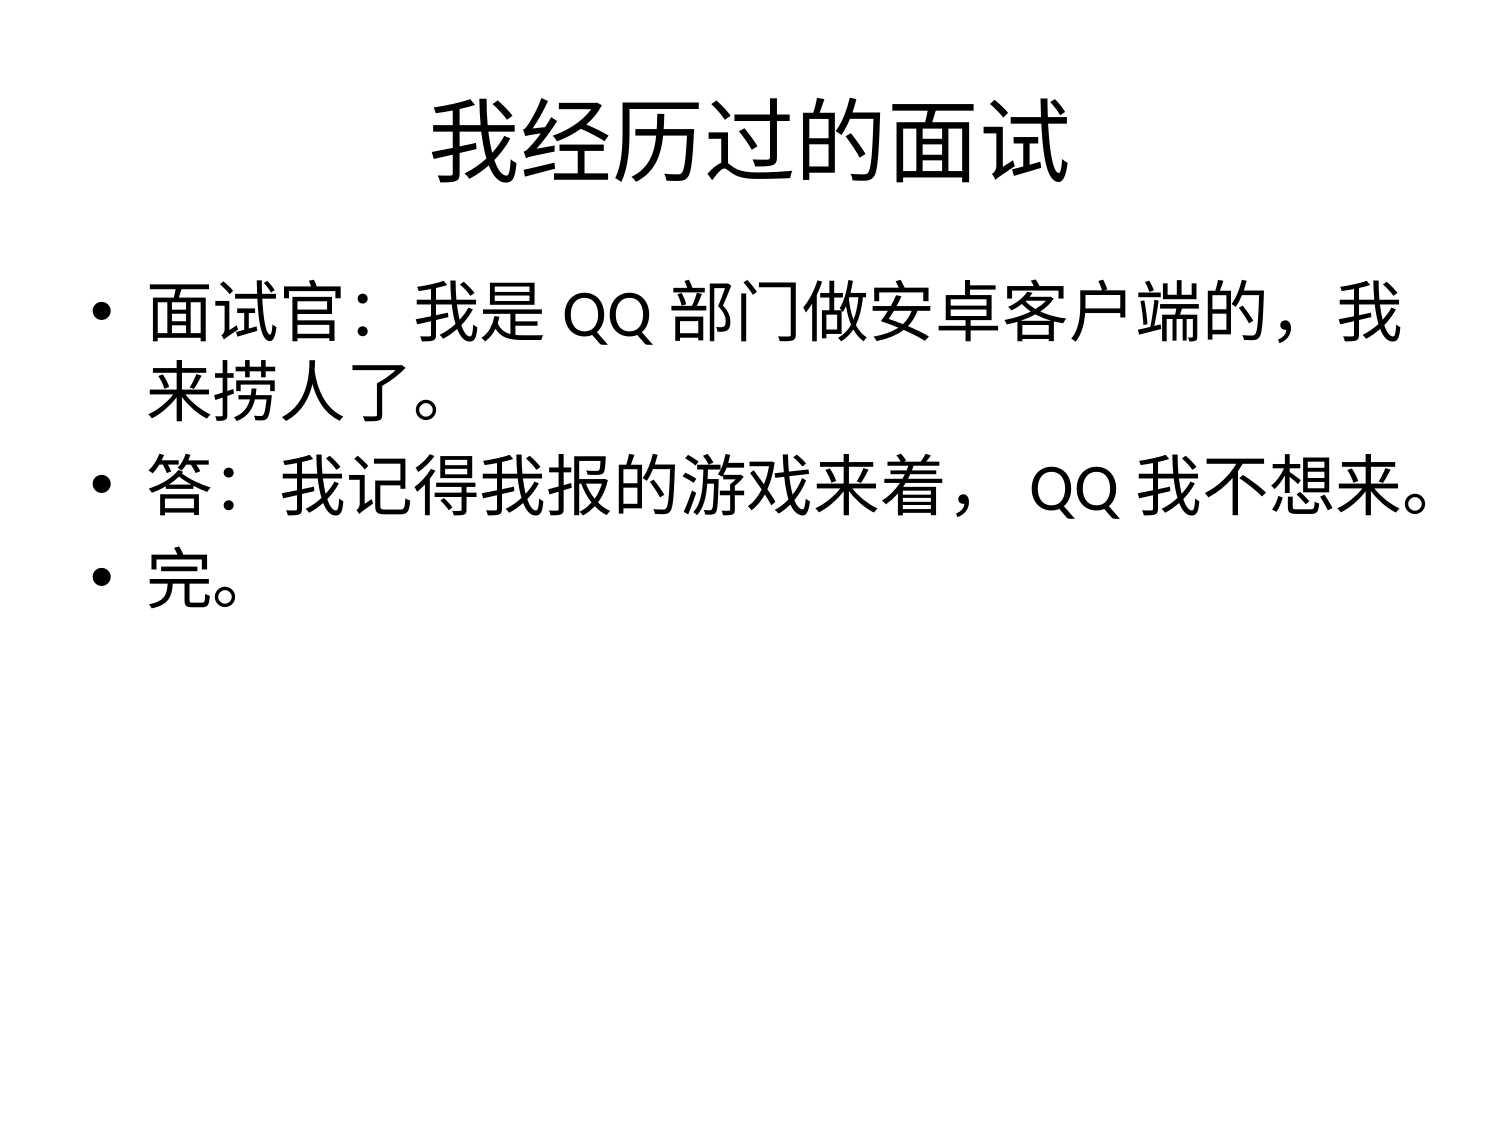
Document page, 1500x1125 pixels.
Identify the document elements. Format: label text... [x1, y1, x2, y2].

list 面试官：我是QQ部门做安卓客户端的，我来捞人了。 答：我记得我报的游戏来着，QQ我不想来。 完。 [75, 262, 1425, 1005]
title 我经历过的面试 [75, 45, 1425, 233]
